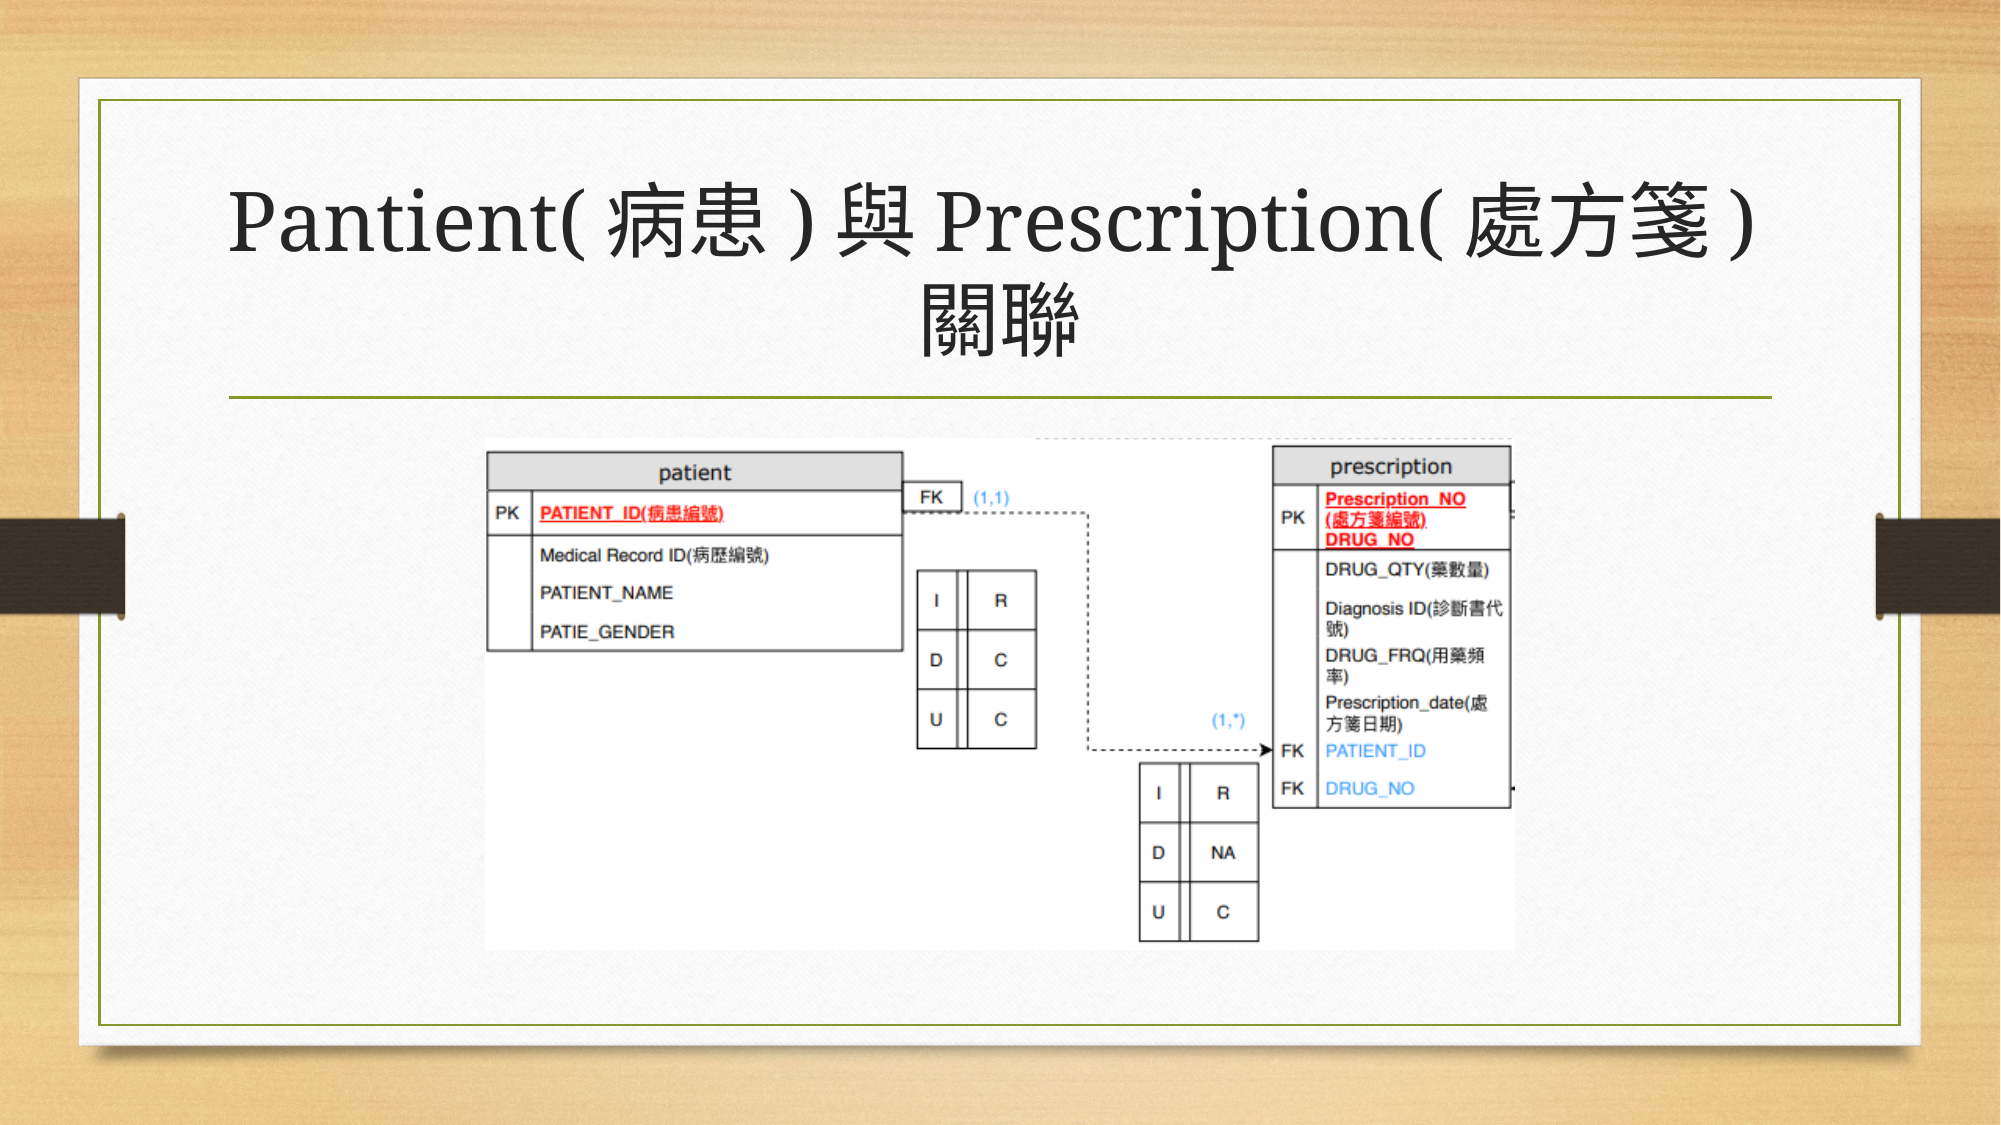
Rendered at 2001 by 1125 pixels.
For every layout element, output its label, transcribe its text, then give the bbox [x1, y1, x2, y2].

title Pantient(病患)與Prescription(處方箋)關聯 [212, 161, 1788, 375]
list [485, 438, 1515, 950]
picture [0, 0, 2001, 1125]
